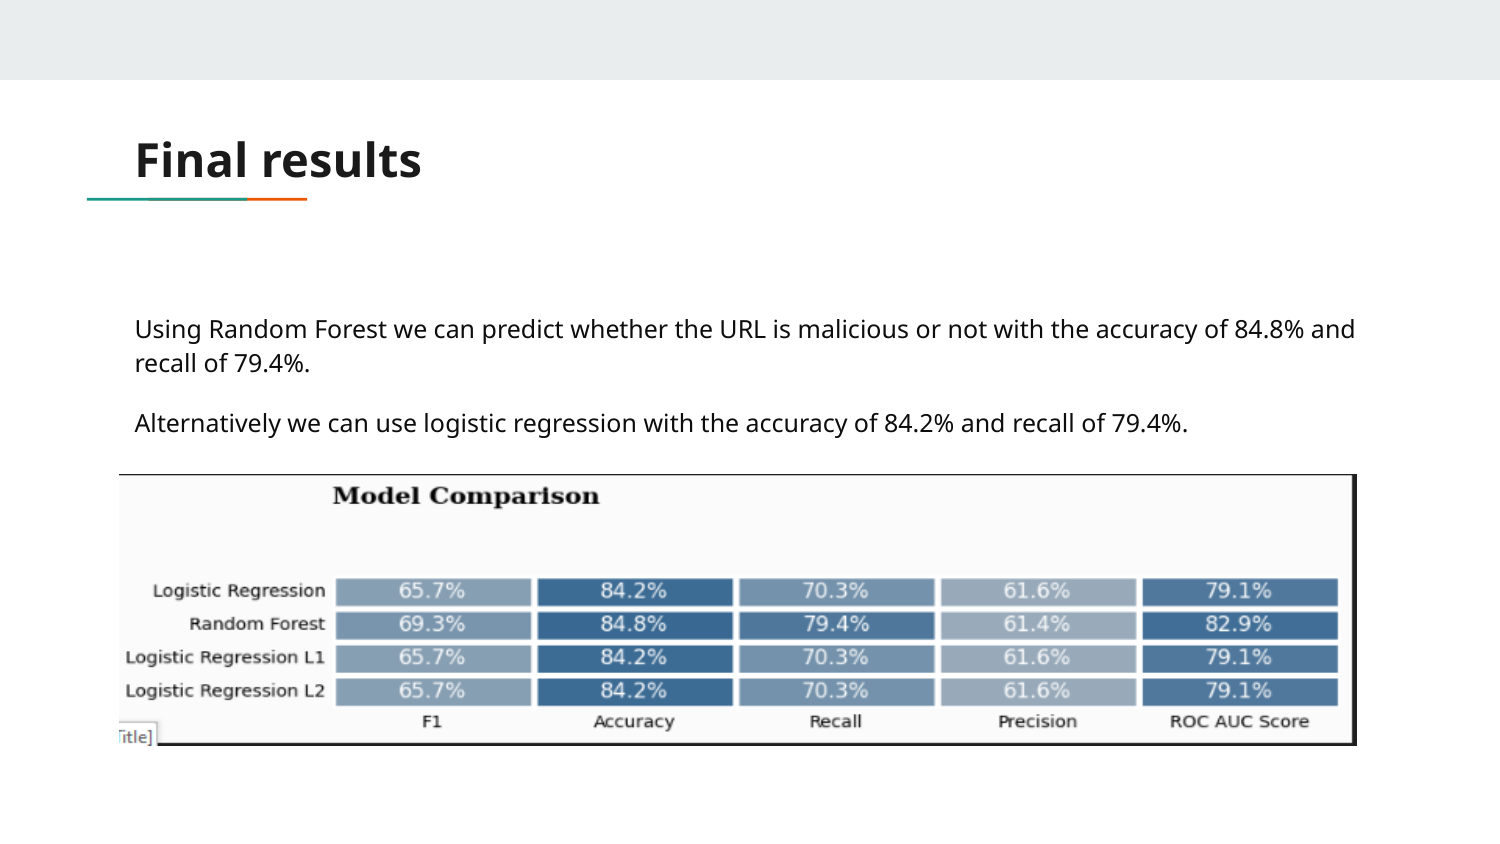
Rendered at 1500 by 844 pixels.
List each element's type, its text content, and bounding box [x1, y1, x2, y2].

title Final results [119, 115, 1381, 204]
list Using Random Forest we can predict whether the URL is malicious or not with the accuracy of 84.8% and recall of 79.4%. Alternatively we can use logistic regression with the accuracy of 84.2% and recall of 79.4%. [119, 293, 1381, 778]
picture [119, 474, 1357, 746]
